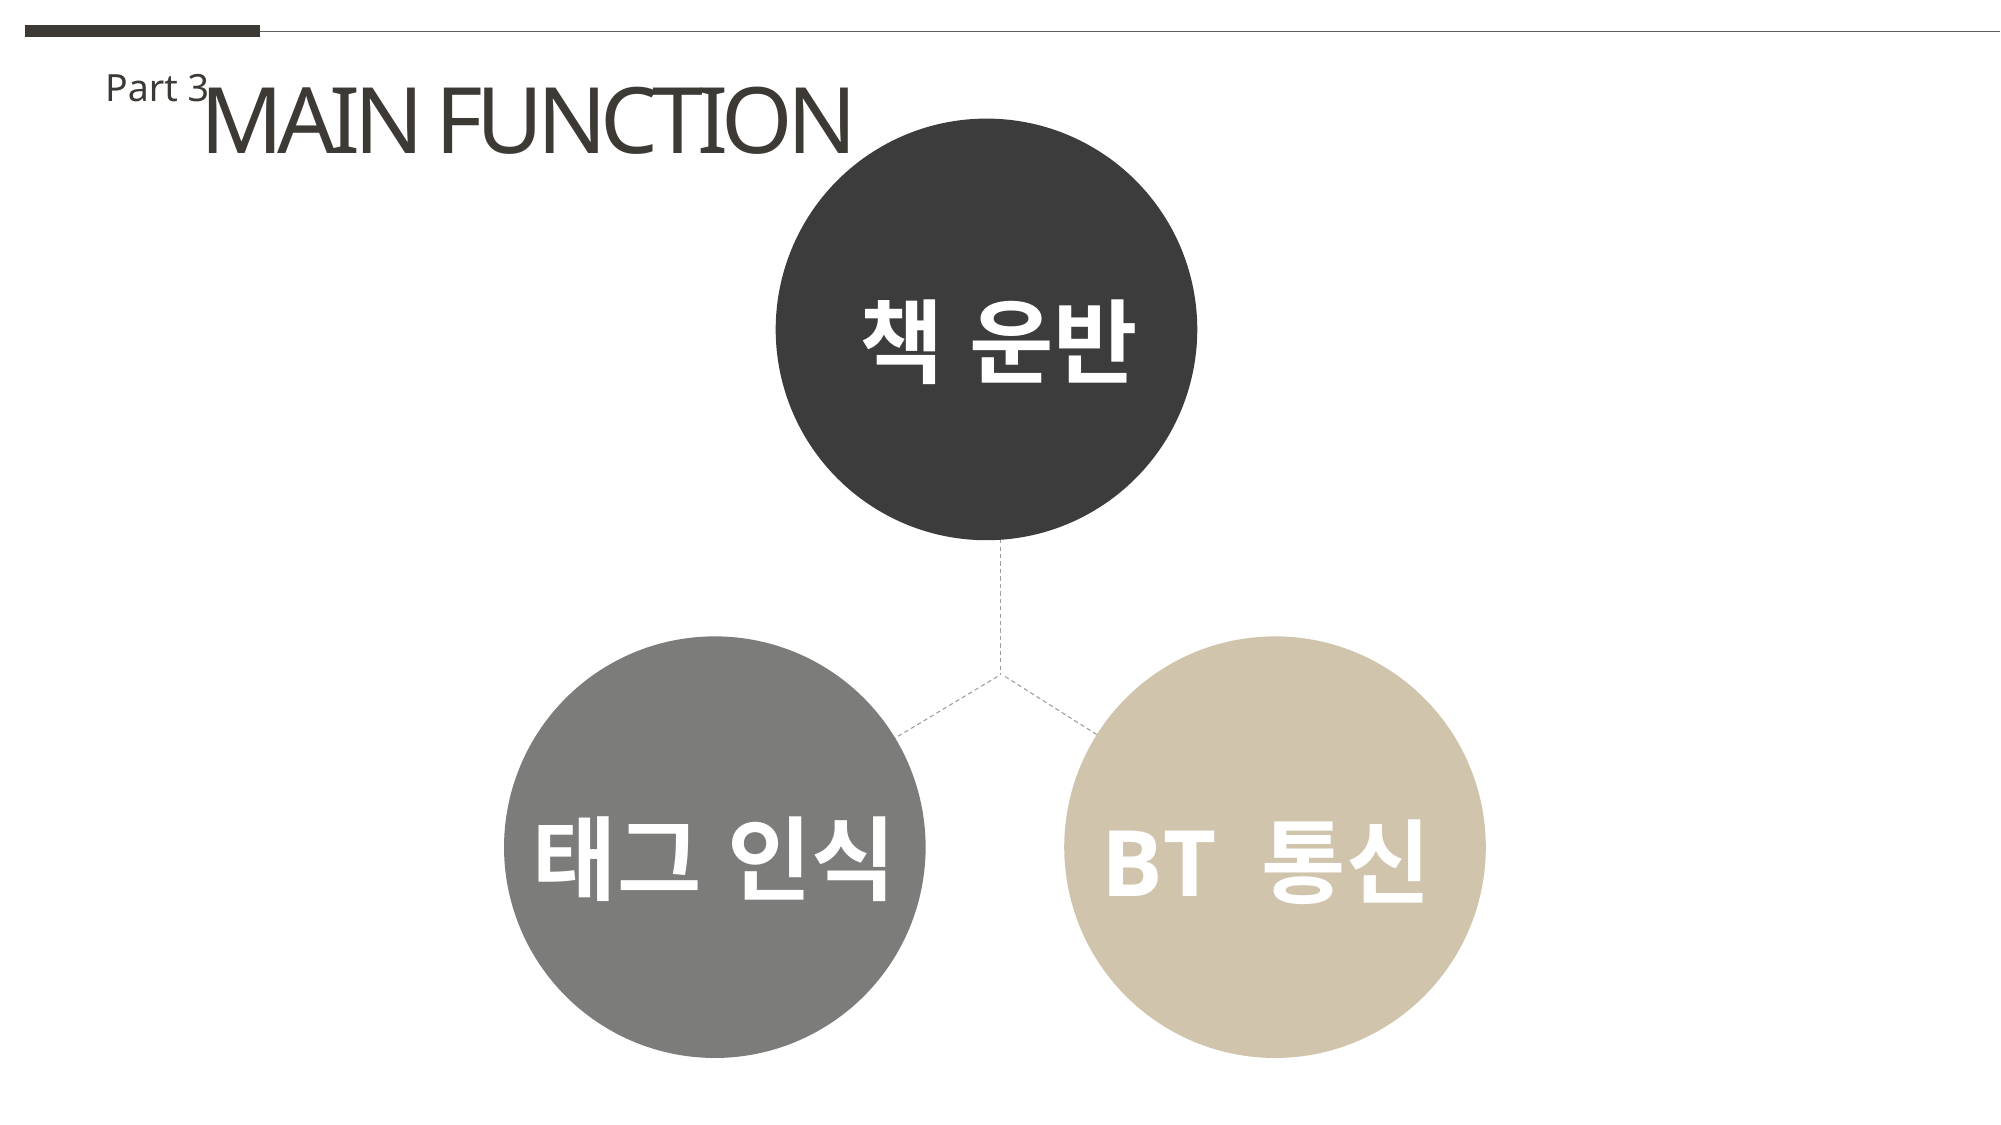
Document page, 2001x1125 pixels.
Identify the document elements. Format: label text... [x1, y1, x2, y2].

text_box 책 운반 [844, 277, 1154, 403]
text_box Part 3 [90, 56, 224, 117]
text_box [786, 676, 998, 804]
text_box BT 통신 [1086, 797, 1446, 922]
text_box 태그 인식 [517, 794, 912, 920]
text_box [774, 117, 1199, 542]
text_box [503, 635, 927, 1060]
text_box [1063, 635, 1487, 1060]
text_box MAIN FUNCTION [185, 54, 873, 179]
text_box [1005, 676, 1182, 789]
